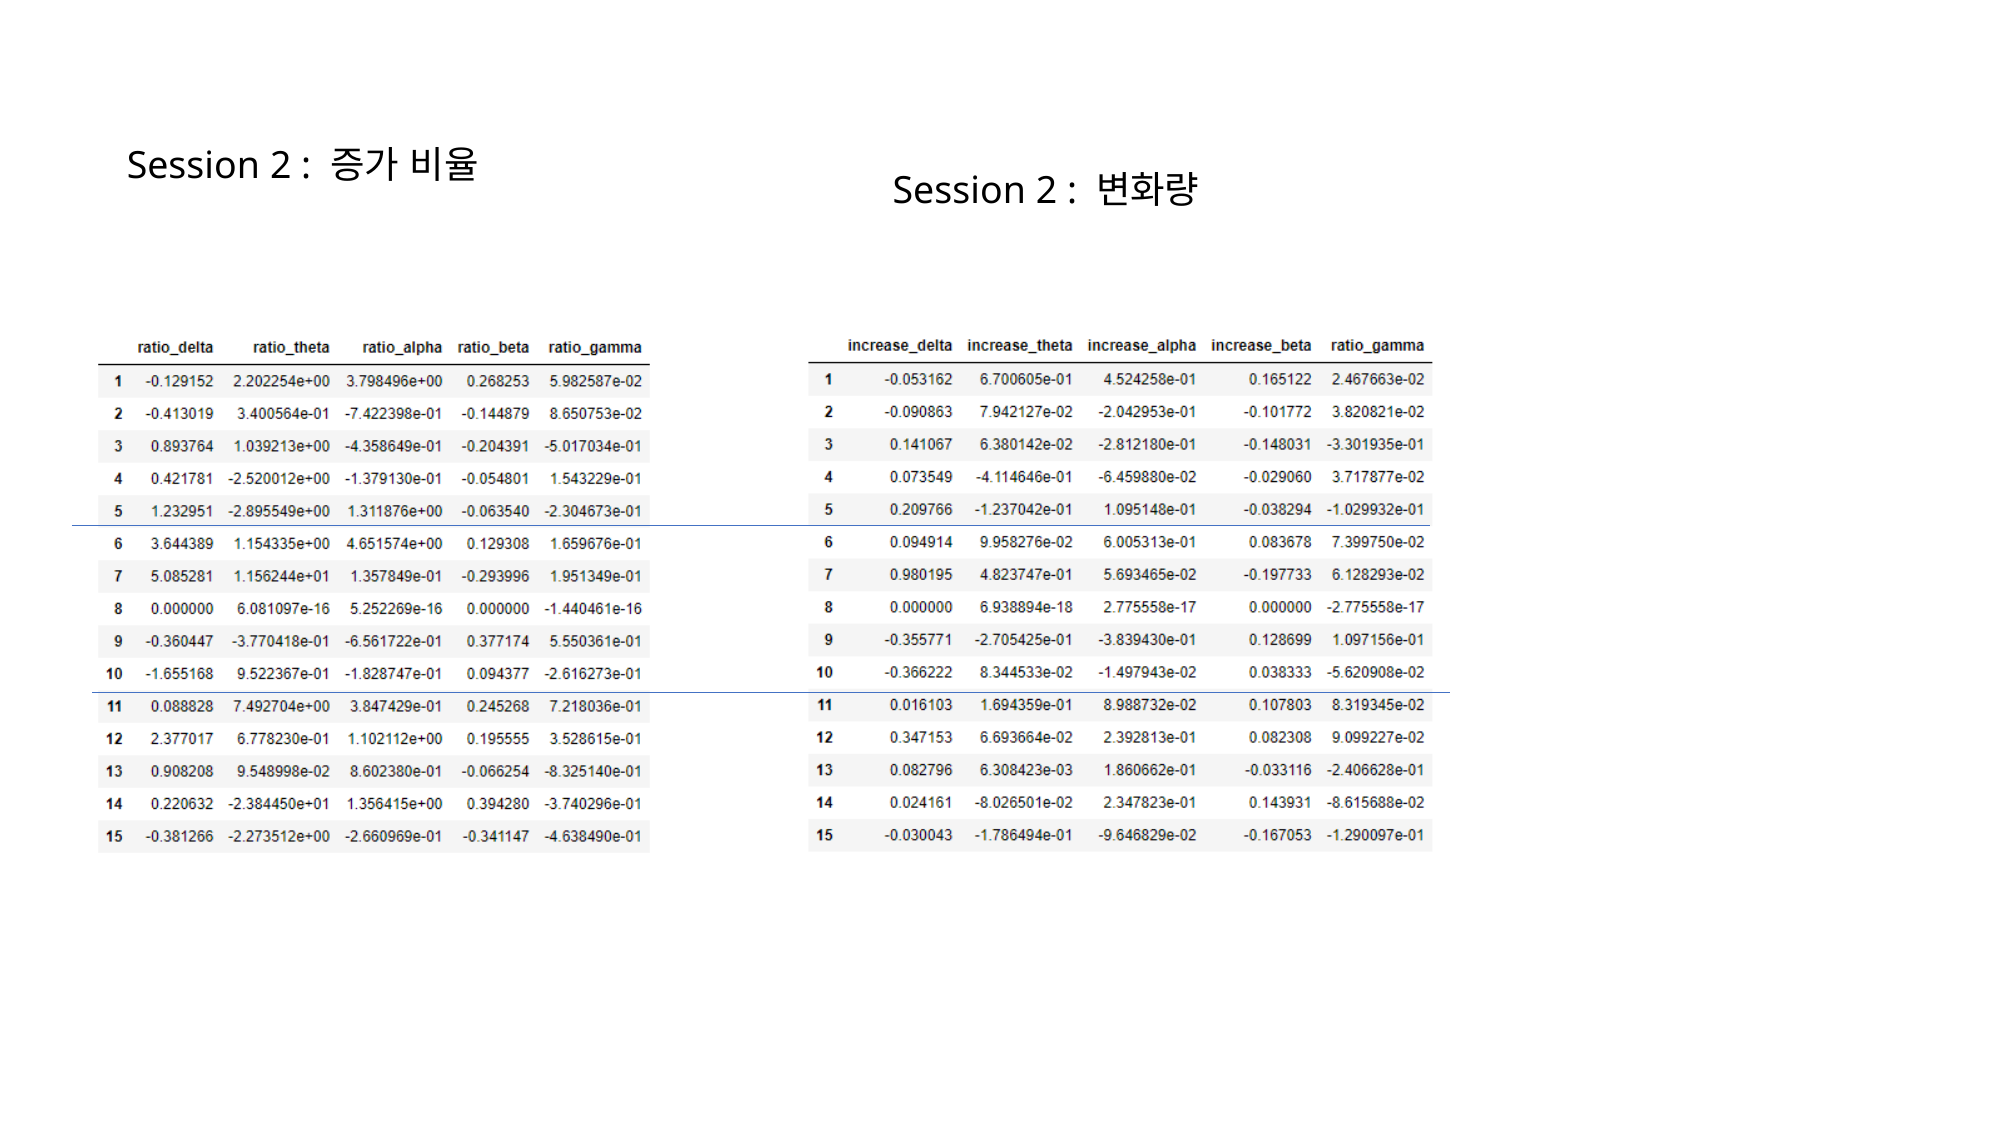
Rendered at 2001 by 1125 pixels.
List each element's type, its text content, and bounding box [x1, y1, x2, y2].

picture [796, 317, 1455, 858]
text_box Session 2 : 변화량 [877, 158, 1348, 219]
picture [92, 526, 685, 692]
picture [92, 324, 685, 525]
text_box Session 2 : 증가 비율 [112, 133, 582, 193]
picture [92, 693, 685, 858]
